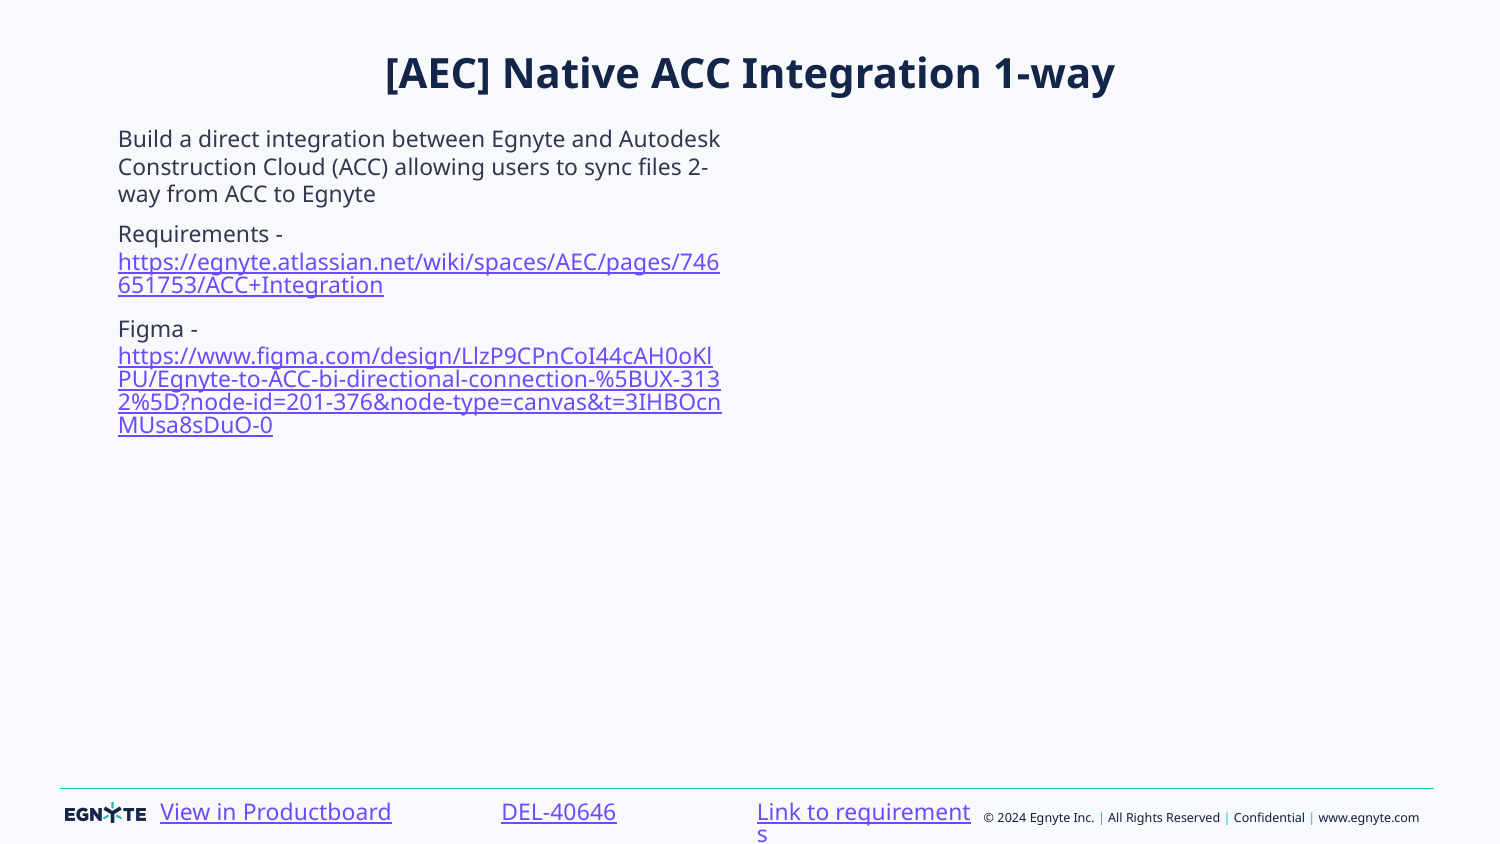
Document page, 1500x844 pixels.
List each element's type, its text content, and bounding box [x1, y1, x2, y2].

list View in Productboard [145, 790, 486, 835]
list Link to requirements [742, 790, 997, 835]
title [AEC] Native ACC Integration 1-way [103, 44, 1397, 106]
list Build a direct integration between Egnyte and Autodesk Construction Cloud (ACC) allowing users to sync files 2-way from ACC to Egnyte Requirements -https://egnyte.atlassian.net/wiki/spaces/AEC/pages/746651753/ACC+Integration Figma -https://www.figma.com/design/LlzP9CPnCoI44cAH0oKlPU/Egnyte-to-ACC-bi-directional-connection-%5BUX-3132%5D?node-id=201-376&node-type=canvas&t=3IHBOcnMUsa8sDuO-0 [103, 117, 741, 693]
list DEL-40646 [486, 790, 741, 835]
picture [65, 802, 145, 823]
